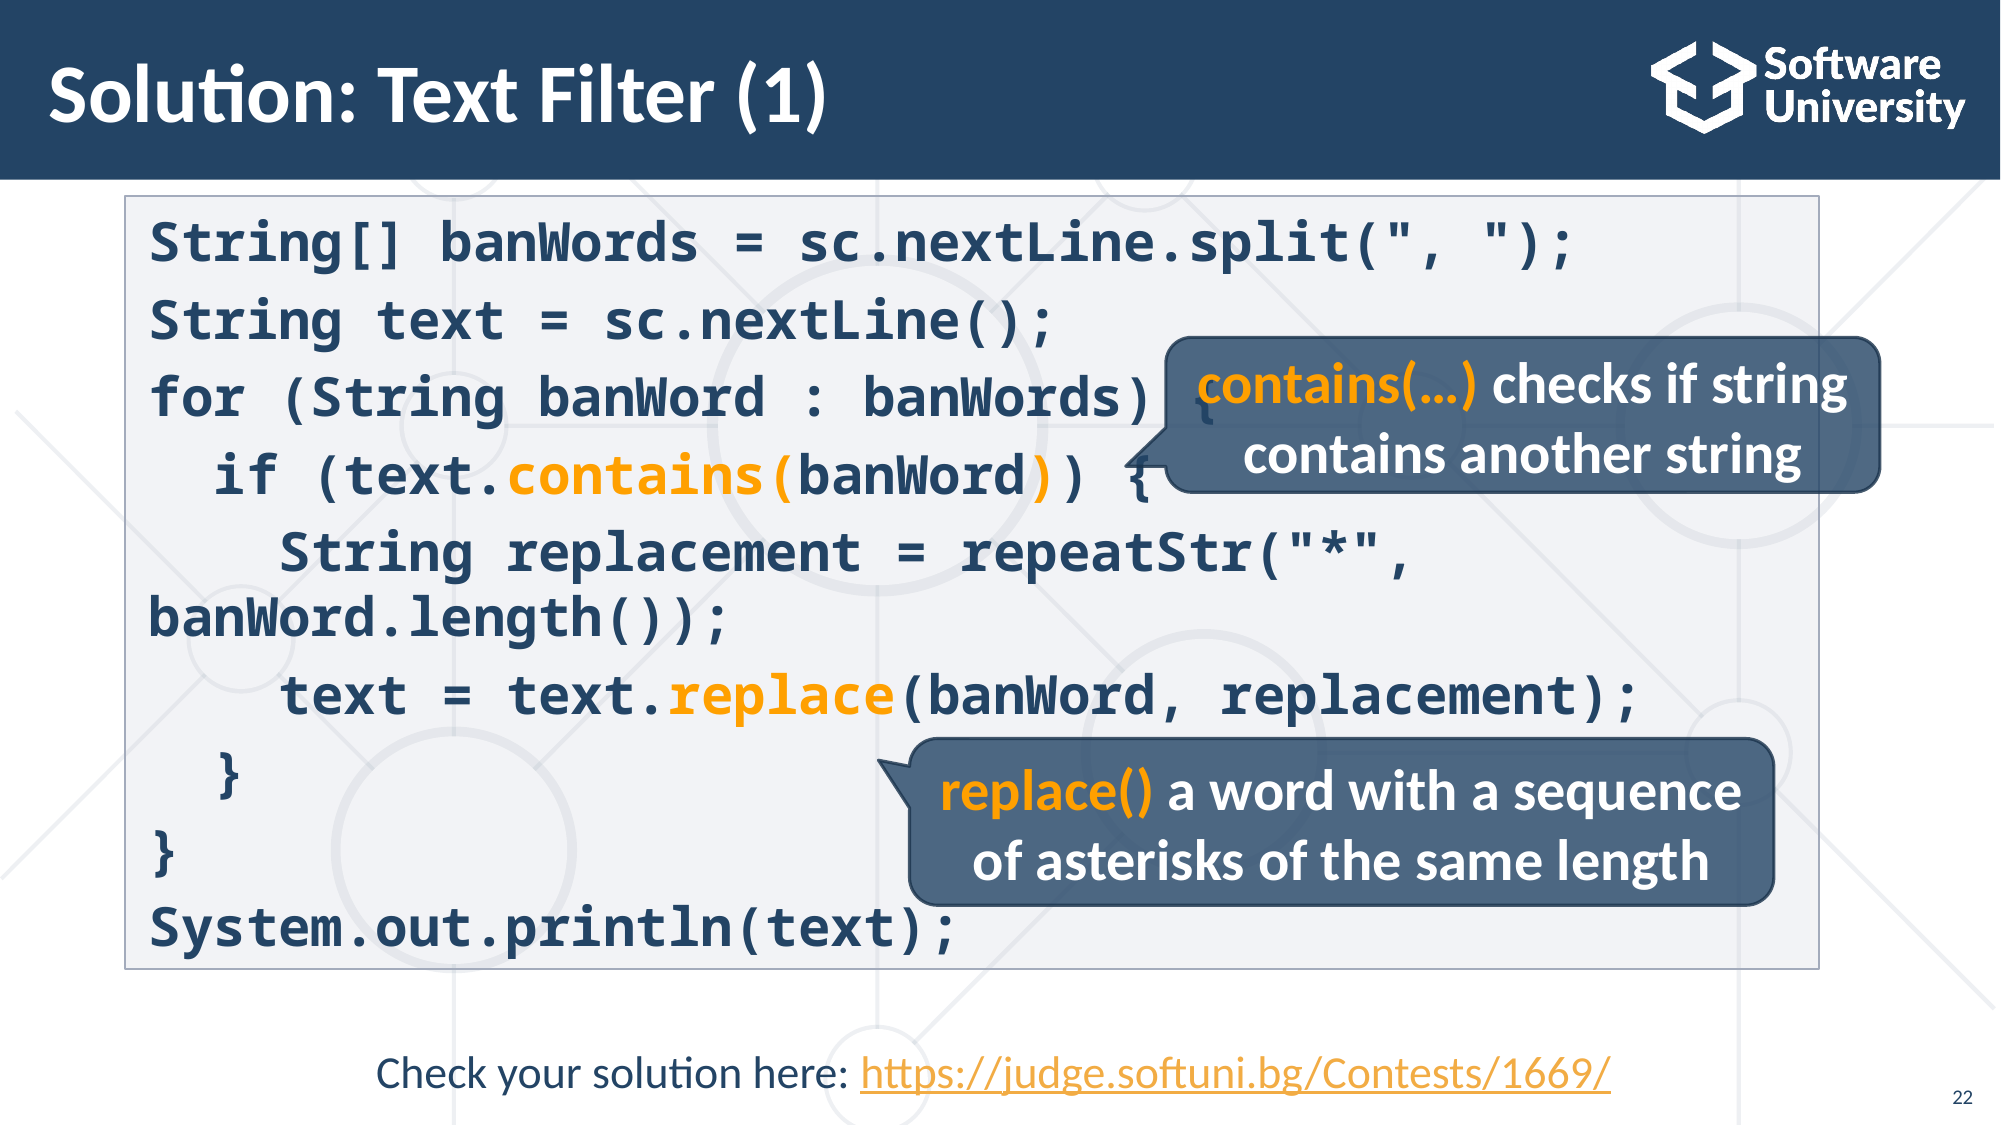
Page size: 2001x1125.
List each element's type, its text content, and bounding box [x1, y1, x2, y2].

text_box replace() a word with a sequence of asterisks of the same length [876, 736, 1776, 908]
title Solution: Text Filter (1) [31, 16, 1625, 162]
text_box Check your solution here: https://judge.softuni.bg/Contests/1669/ [124, 1034, 1863, 1105]
text_box String[] banWords = sc.nextLine.split(", "); String text = sc.nextLine(); for (String banWord : banWords) { if (text.contains(banWord)) { String replacement = repeatStr("*", banWord.length()); text = text.replace(banWord, replacement); } } System.out.println(text); [125, 195, 1819, 970]
text_box contains(…) checks if string contains another string [1123, 335, 1882, 495]
slide_number 22 [1927, 1067, 1989, 1117]
picture [1651, 41, 1966, 134]
